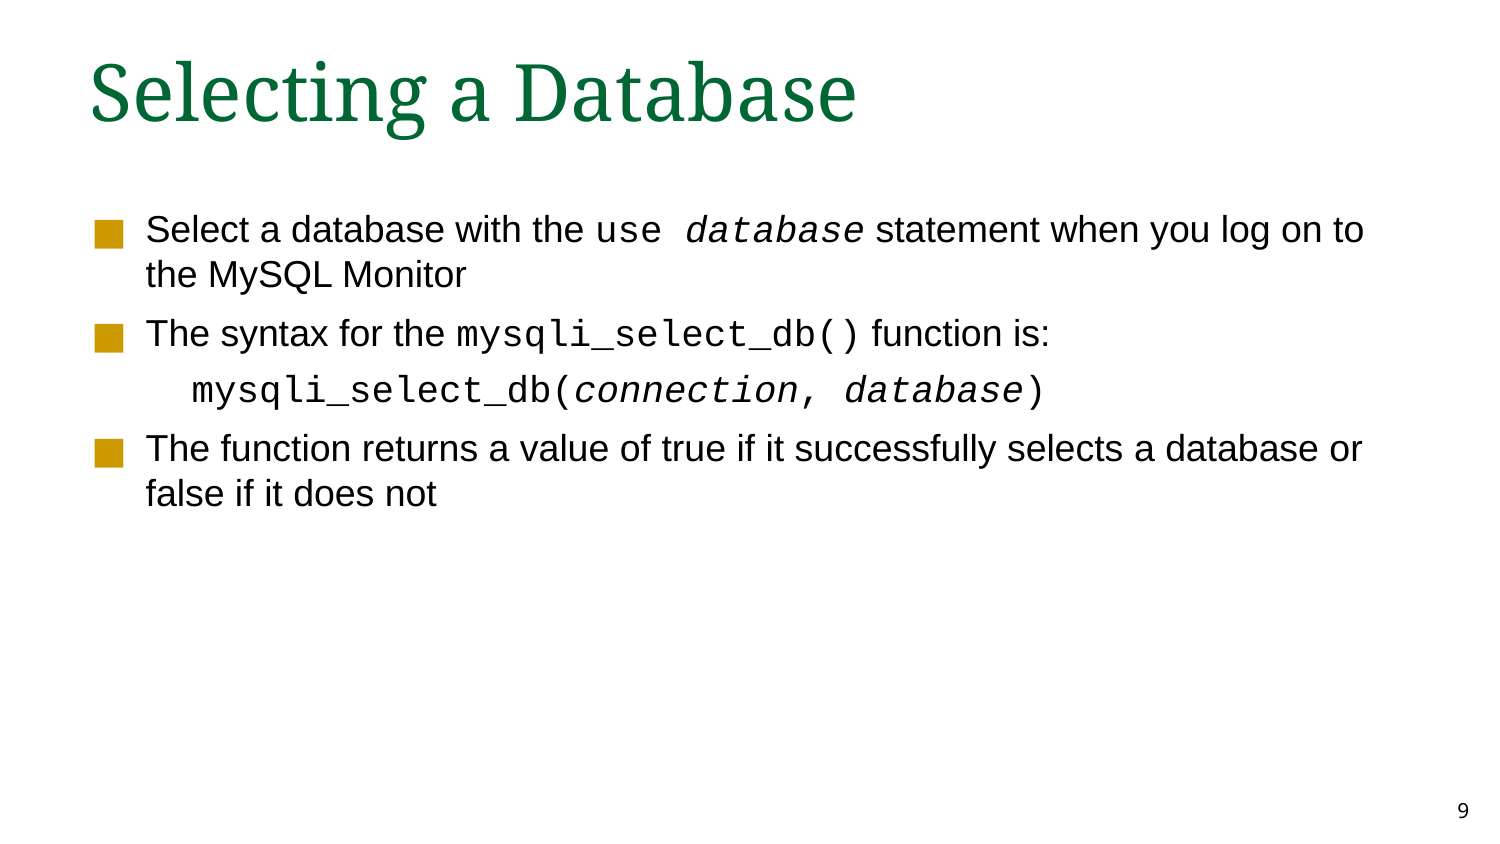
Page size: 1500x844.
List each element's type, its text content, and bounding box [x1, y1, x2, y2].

text_box Selecting a Database [74, 34, 1425, 175]
text_box ‹#› [1393, 769, 1484, 834]
text_box Select a database with the use database statement when you log on to the MySQL Monitor The syntax for the mysqli_select_db() function is: mysqli_select_db(connection, database) The function returns a value of true if it successfully selects a database or false if it does not [74, 196, 1425, 755]
